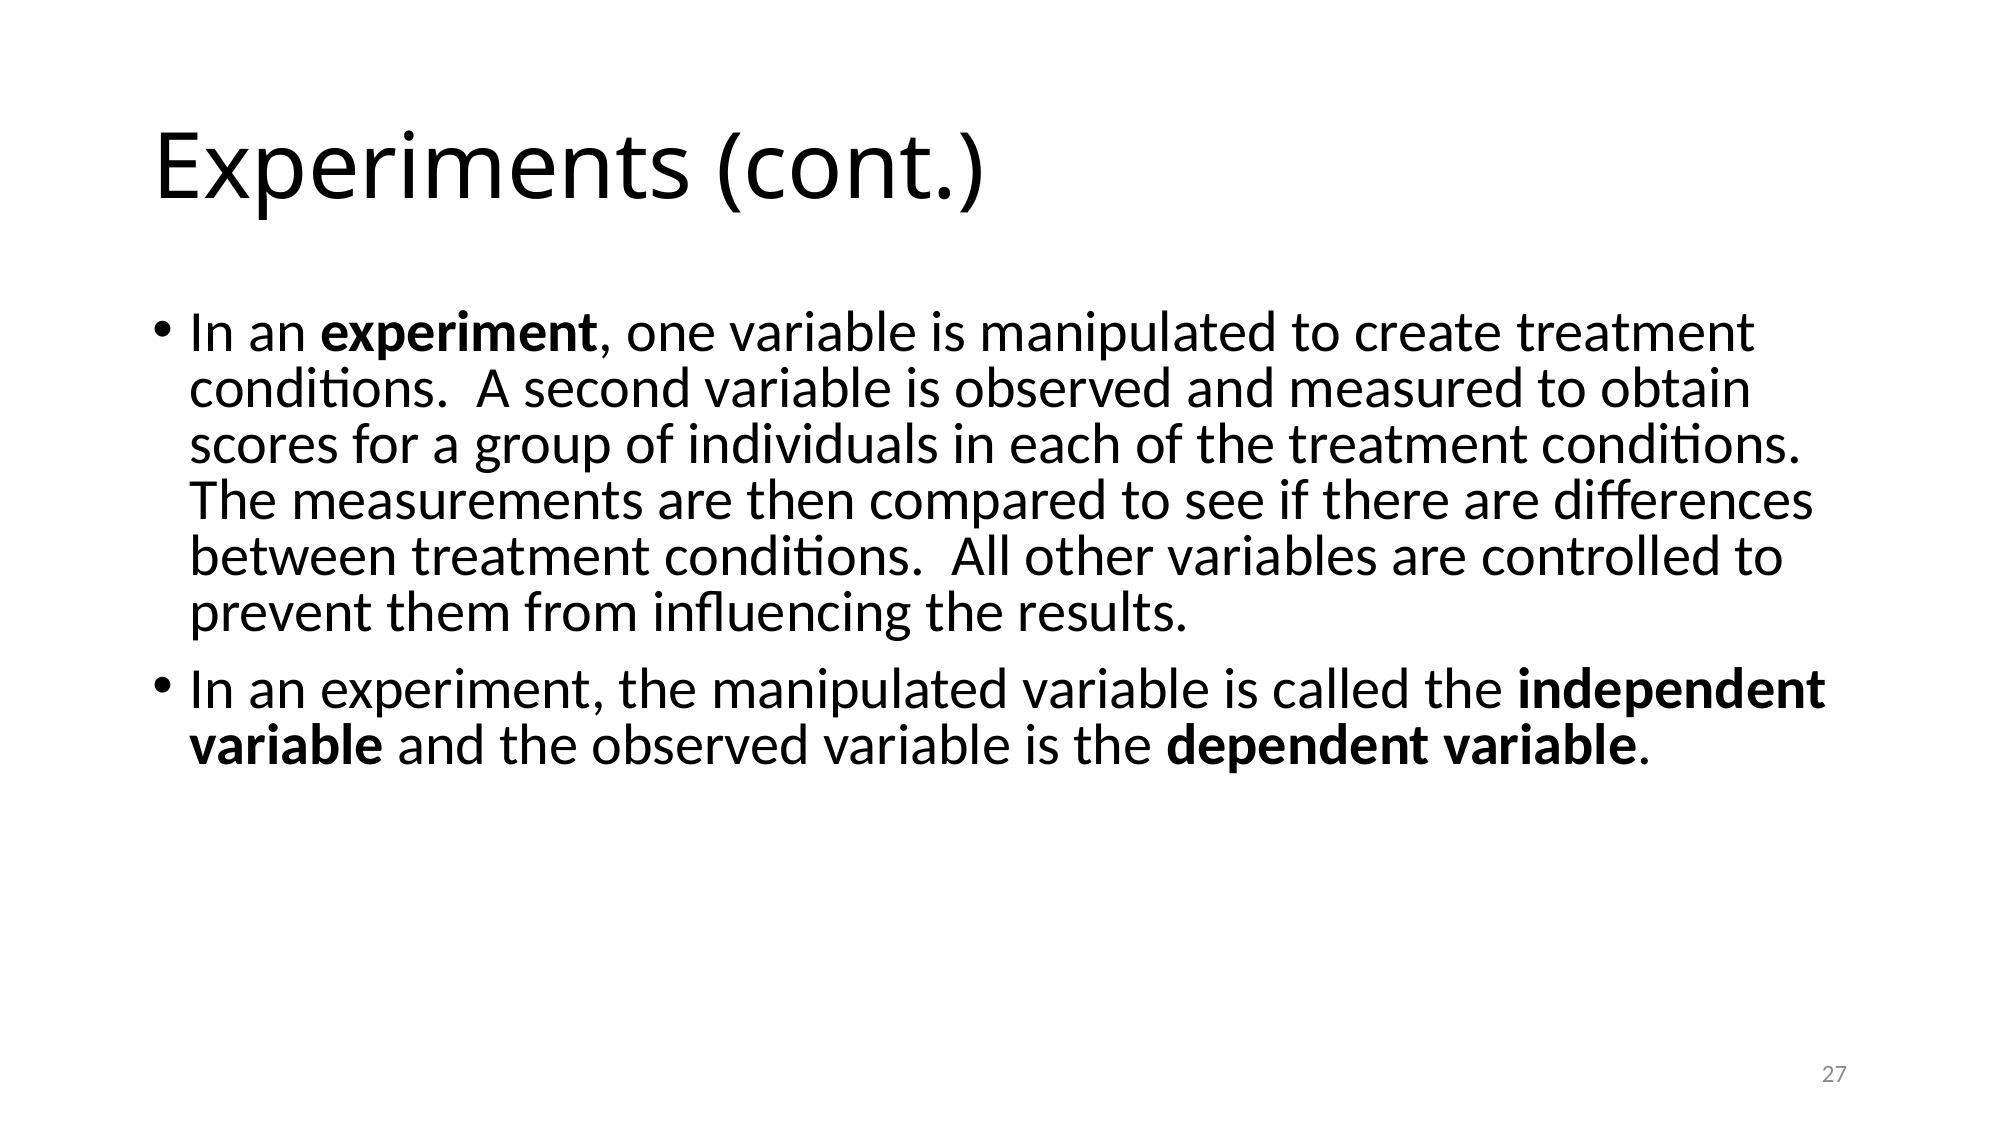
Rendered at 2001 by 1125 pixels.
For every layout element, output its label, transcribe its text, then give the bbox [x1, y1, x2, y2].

slide_number 27 [1412, 1042, 1863, 1103]
list In an experiment, one variable is manipulated to create treatment conditions. A second variable is observed and measured to obtain scores for a group of individuals in each of the treatment conditions. The measurements are then compared to see if there are differences between treatment conditions. All other variables are controlled to prevent them from influencing the results. In an experiment, the manipulated variable is called the independent variable and the observed variable is the dependent variable. [137, 299, 1863, 1014]
title Experiments (cont.) [137, 59, 1863, 278]
